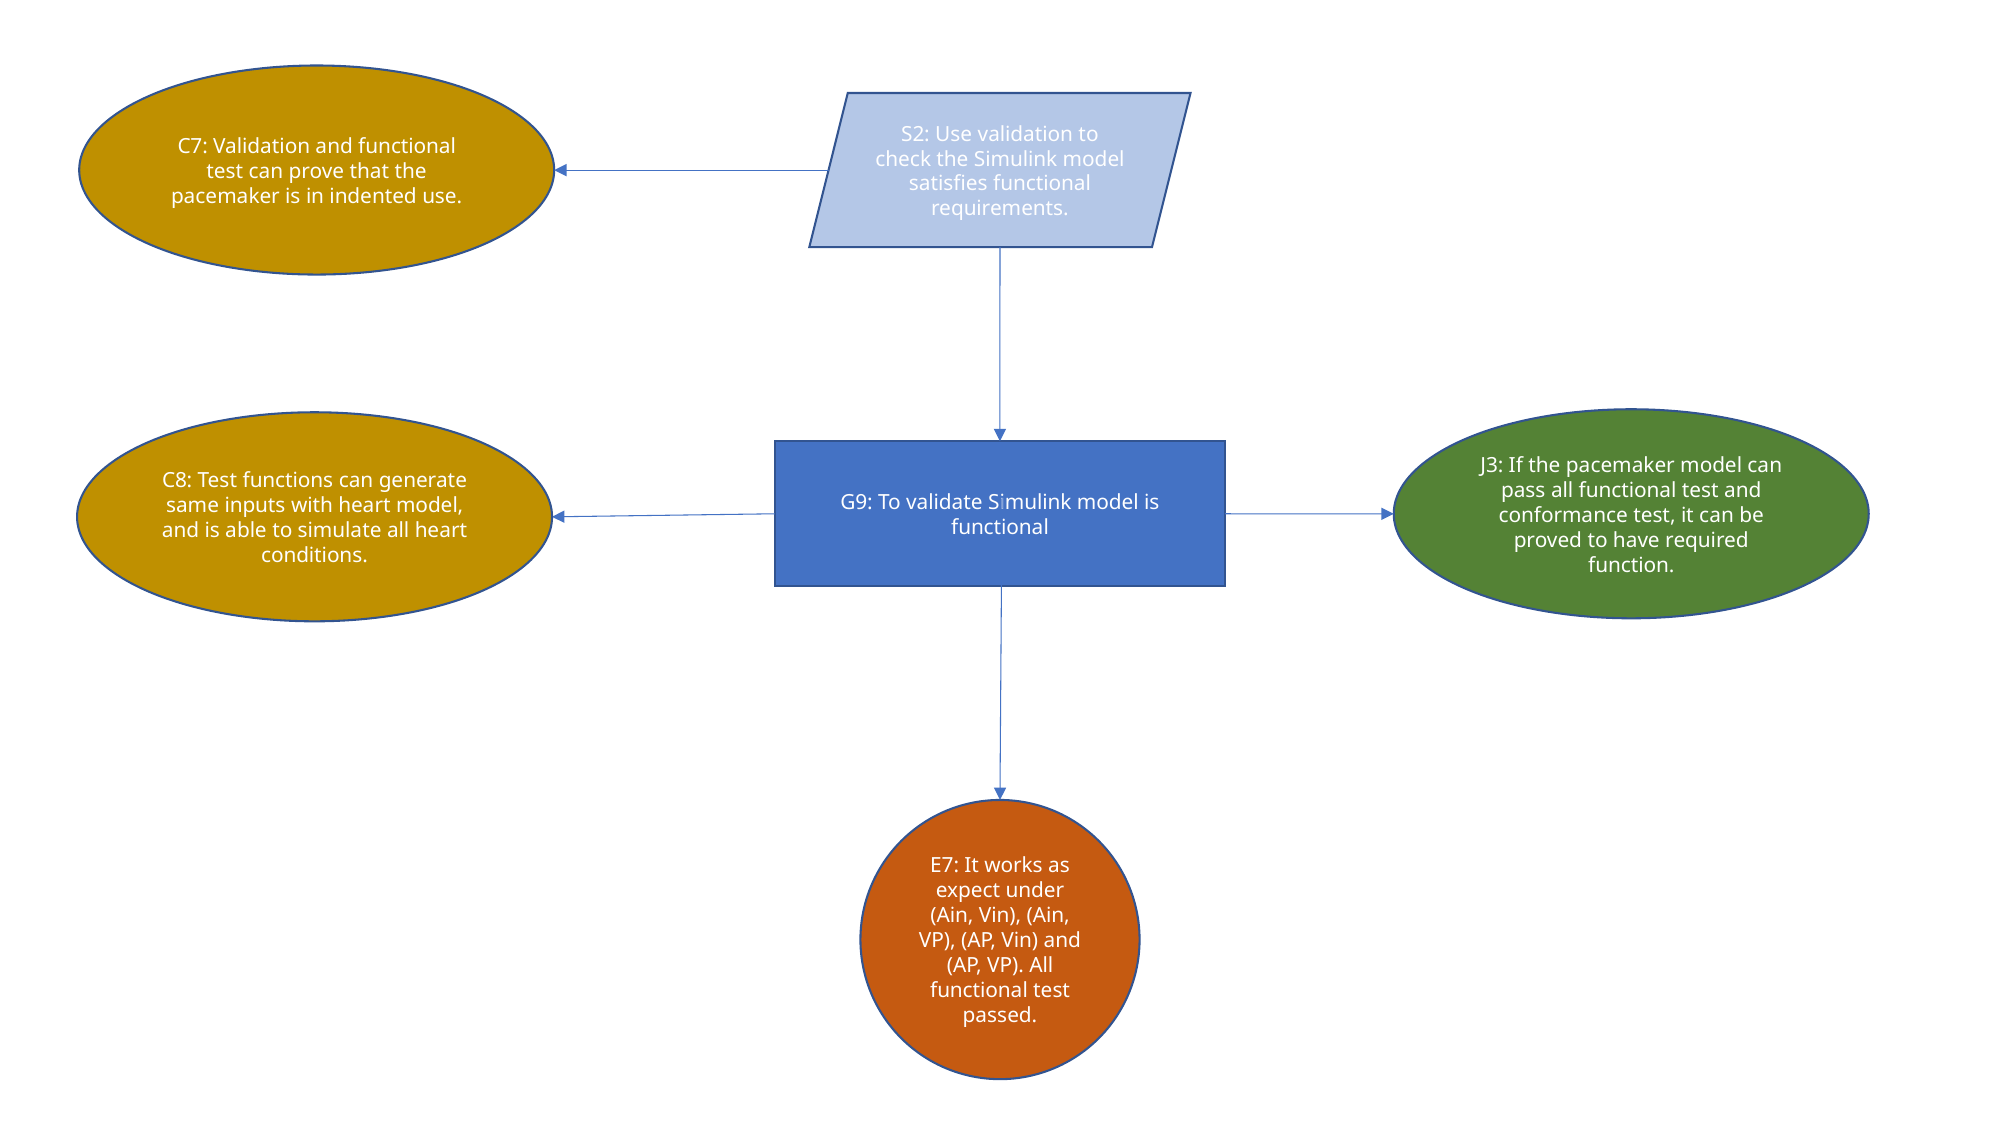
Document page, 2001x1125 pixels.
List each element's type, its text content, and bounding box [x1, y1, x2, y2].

text_box E7: It works as expect under (Ain, Vin), (Ain, VP), (AP, Vin) and (AP, VP). All functional test passed. [859, 798, 1141, 1081]
text_box C8: Test functions can generate same inputs with heart model, and is able to simulate all heart conditions. [76, 411, 554, 623]
text_box G9: To validate Simulink model is functional [774, 440, 1226, 587]
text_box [552, 513, 776, 517]
text_box J3: If the pacemaker model can pass all functional test and conformance test, it can be proved to have required function. [1392, 408, 1870, 620]
text_box C7: Validation and functional test can prove that the pacemaker is in indented use. [78, 64, 556, 276]
text_box S2: Use validation to check the Simulink model satisfies functional requirements. [807, 91, 1192, 249]
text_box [999, 496, 1003, 800]
